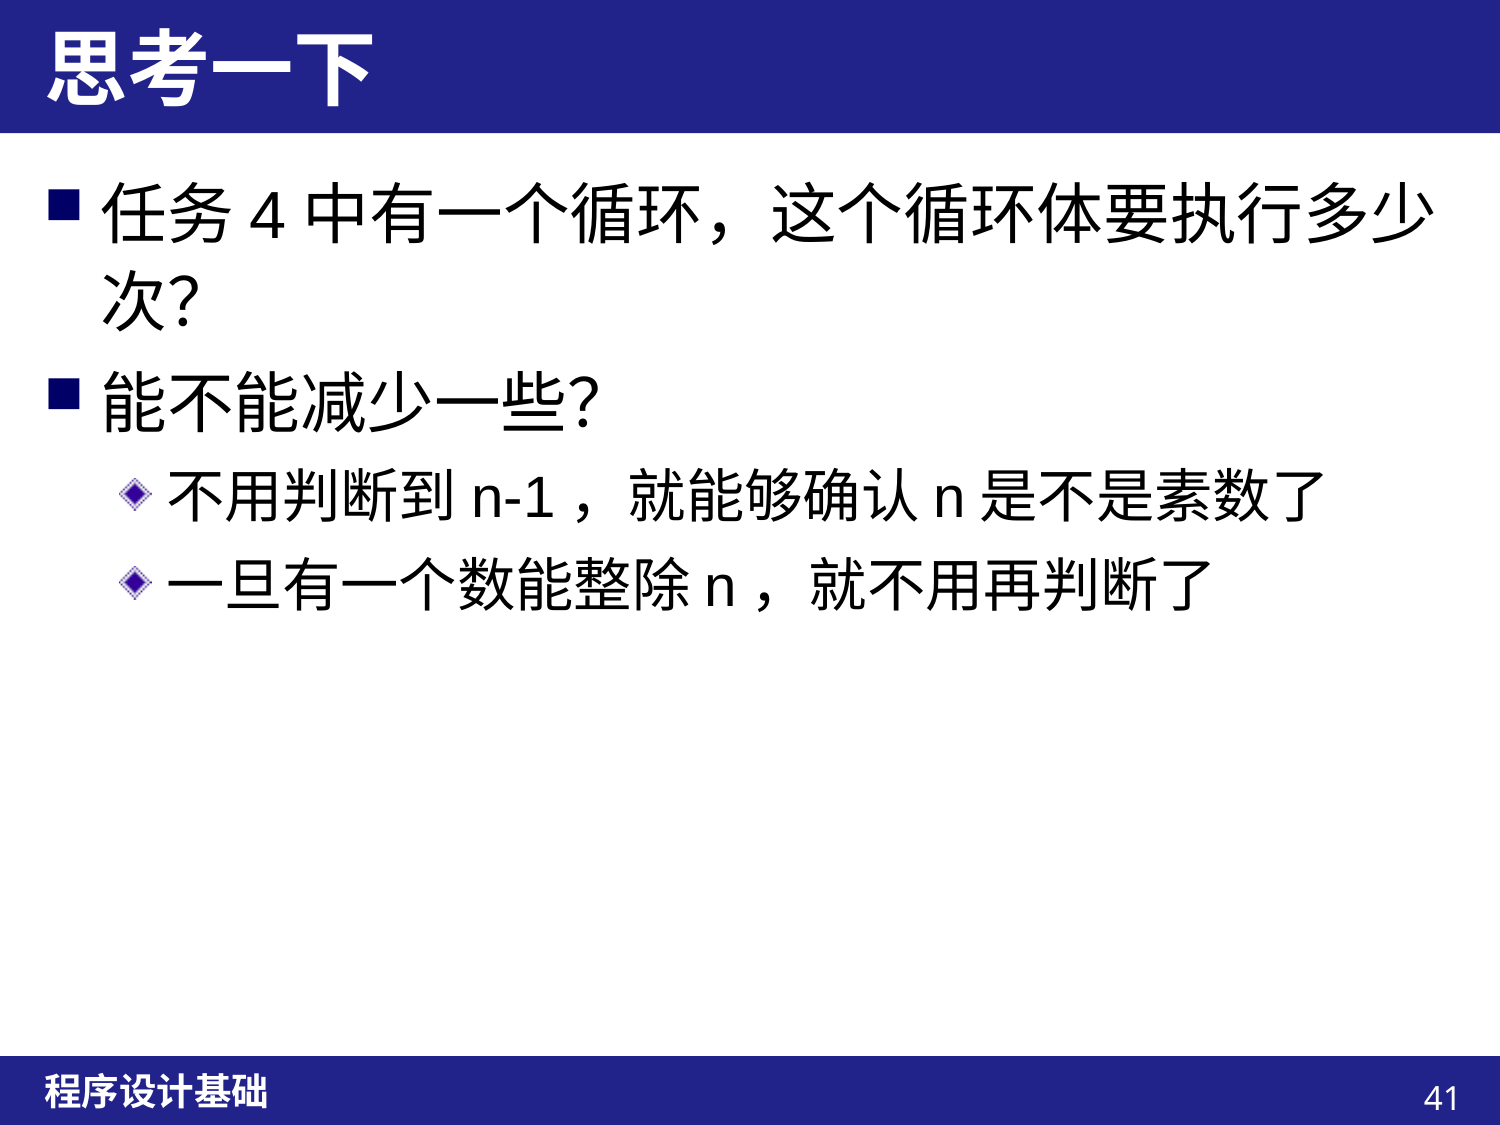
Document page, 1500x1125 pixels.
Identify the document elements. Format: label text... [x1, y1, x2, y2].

picture [119, 566, 152, 600]
picture [119, 478, 152, 511]
list 任务4中有一个循环，这个循环体要执行多少次？ 能不能减少一些？ 不用判断到n-1，就能够确认n是不是素数了 一旦有一个数能整除n，就不用再判断了 [29, 156, 1469, 1034]
title 思考一下 [29, 0, 1469, 134]
